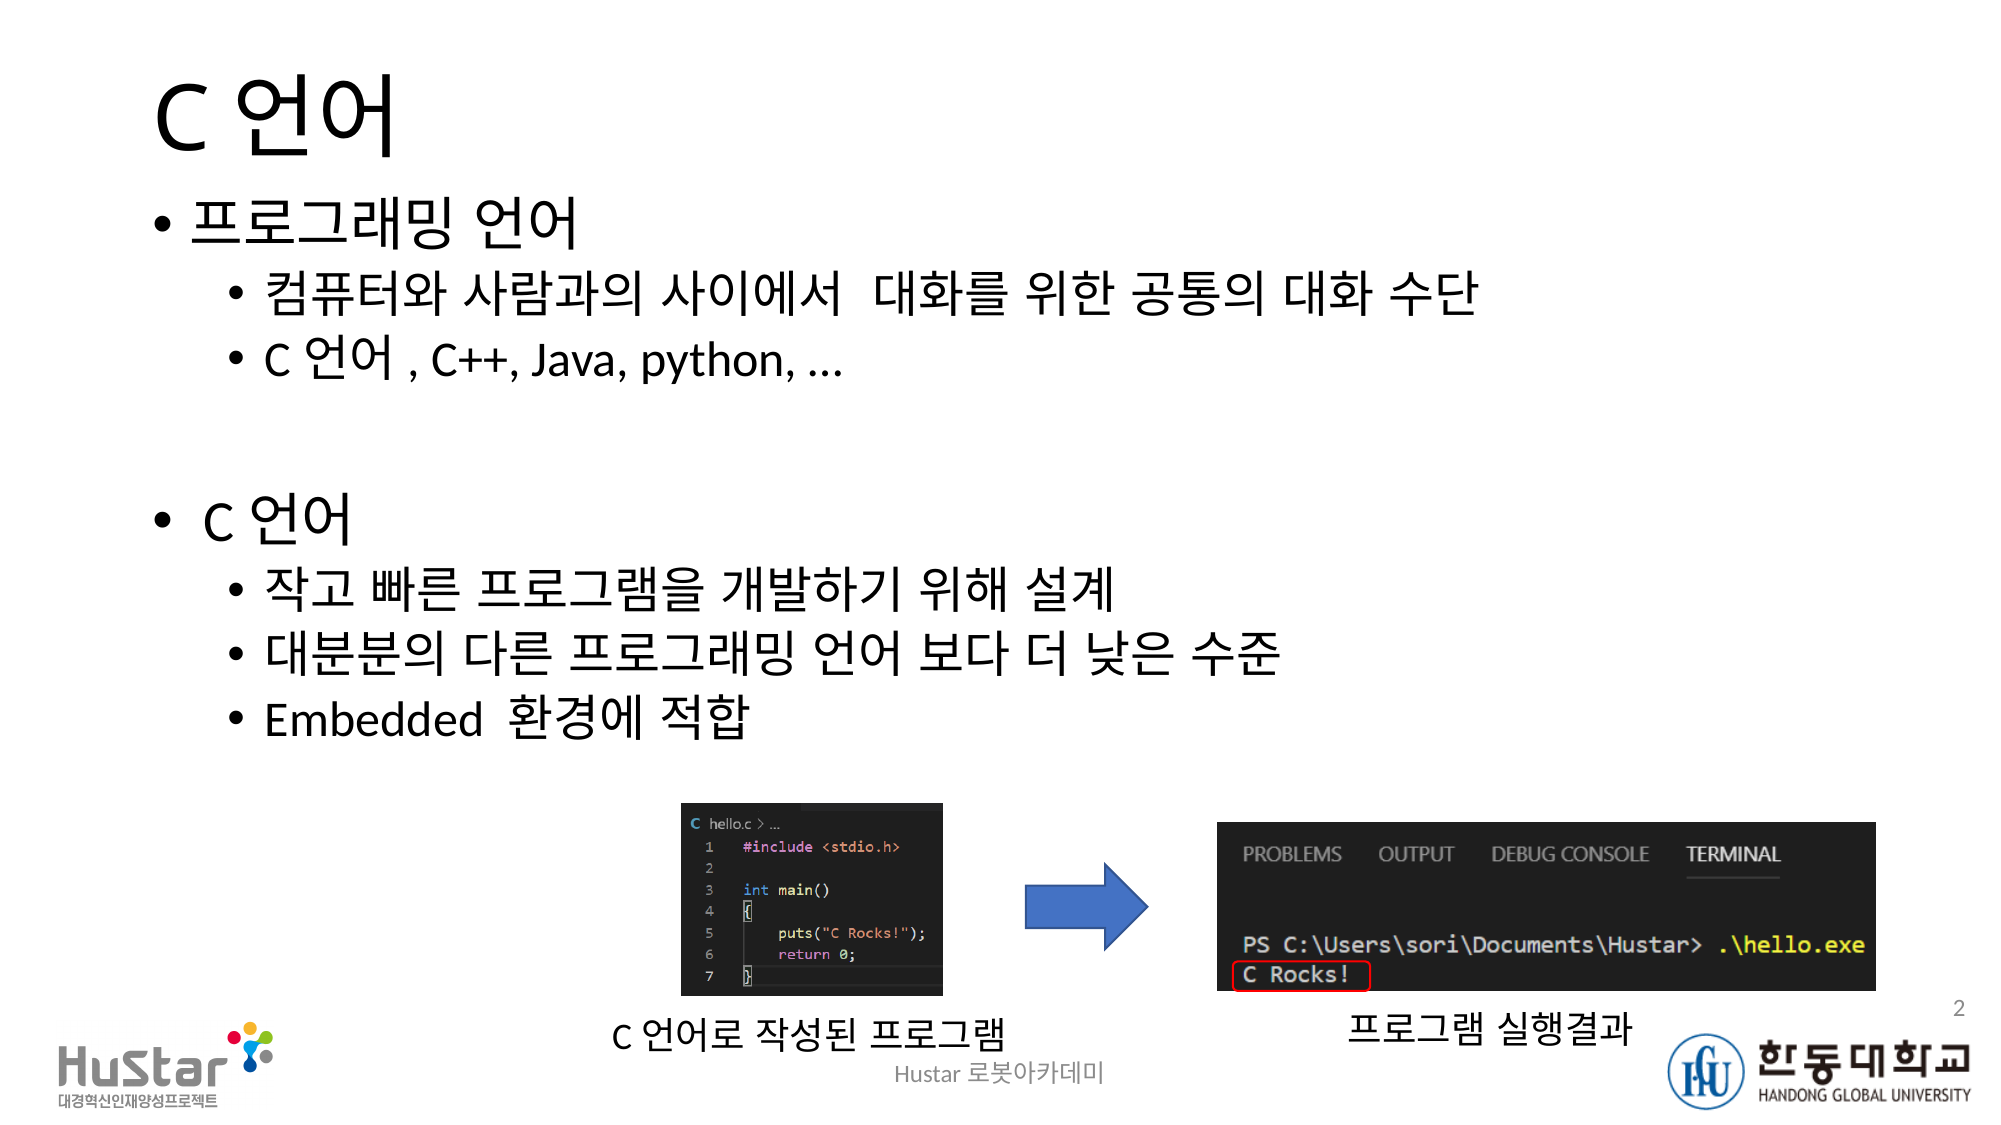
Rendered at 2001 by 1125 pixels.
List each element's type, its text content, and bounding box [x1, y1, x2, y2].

text_box [1024, 861, 1149, 952]
title C언어 [137, 59, 1863, 183]
text_box 프로그램 실행결과 [1333, 998, 1823, 1058]
slide_number 2 [1887, 976, 1981, 1037]
picture [681, 803, 943, 996]
text_box C언어로 작성된 프로그램 [597, 1004, 1087, 1065]
list 프로그래밍 언어 컴퓨터와 사람과의 사이에서 대화를 위한 공통의 대화 수단 C언어, C++, Java, python, … C언어 작고 빠른 프로그램을 개발하기 위해 설계 대분분의 다른 프로그래밍 언어 보다 더 낮은 수준 Embedded 환경에 적합 [137, 187, 1863, 878]
footer Hustar로봇아카데미 [662, 1042, 1338, 1103]
picture [56, 1020, 274, 1110]
picture [1217, 822, 1876, 991]
picture [1666, 1030, 1981, 1113]
